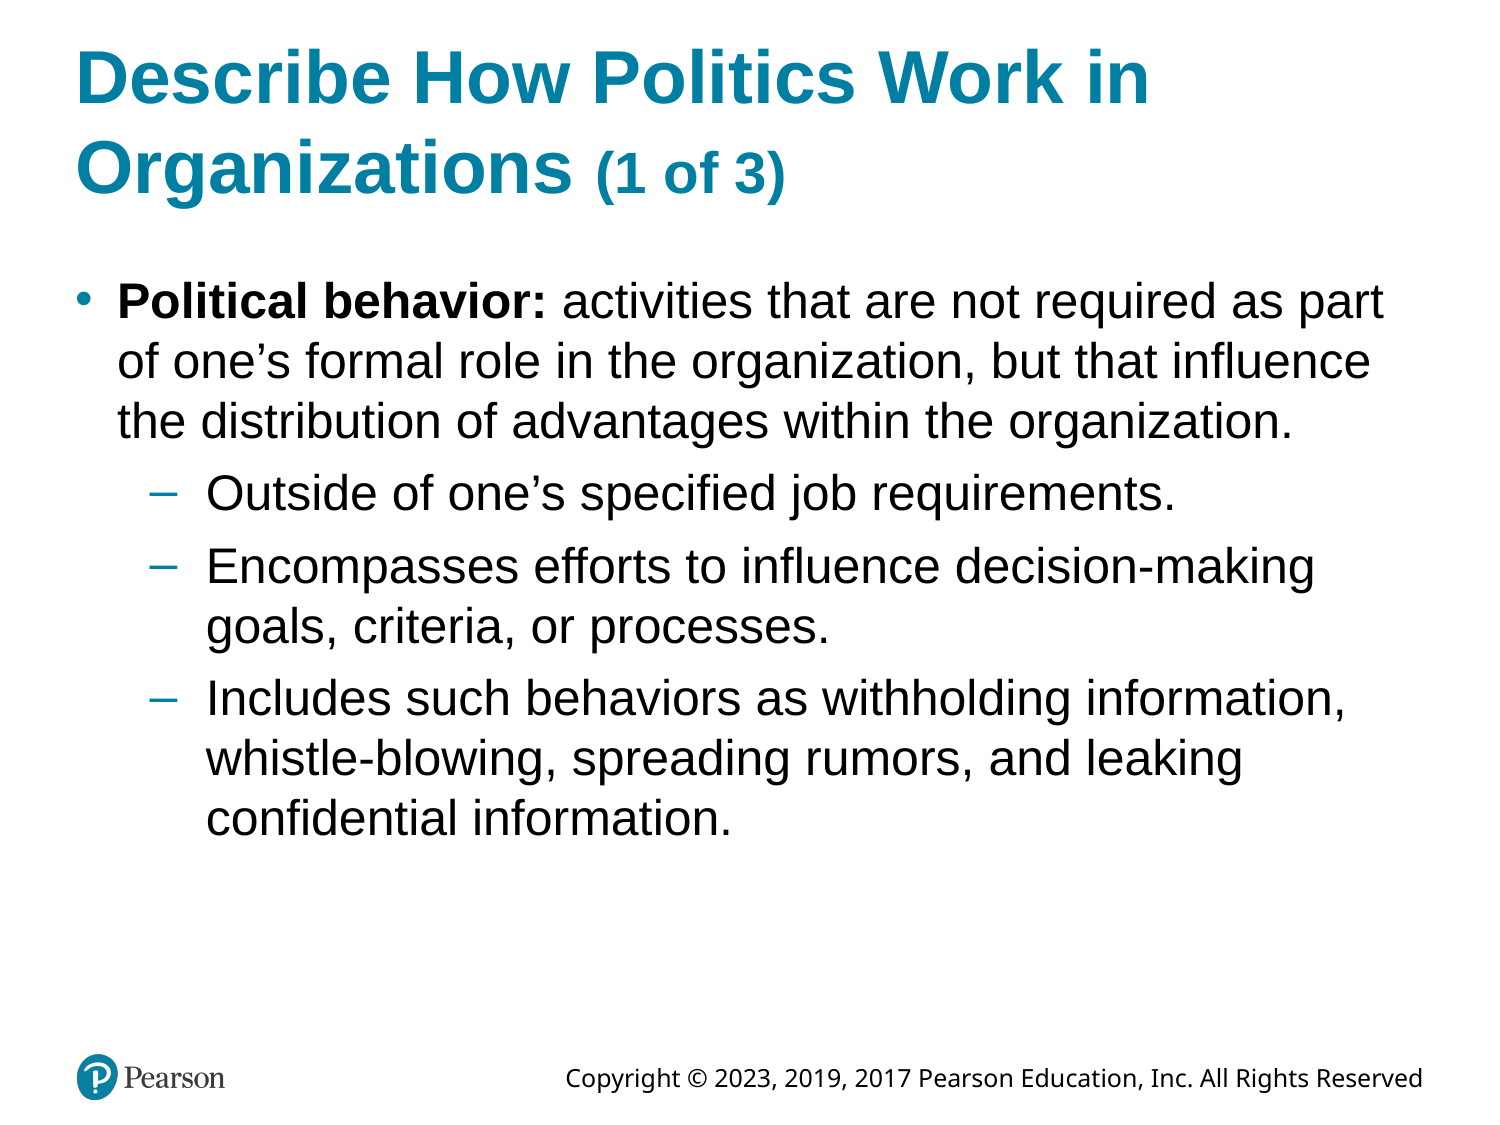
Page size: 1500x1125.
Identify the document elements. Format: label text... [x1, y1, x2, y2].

title Describe How Politics Work in Organizations (1 of 3) [75, 21, 1425, 216]
picture [102, 1054, 225, 1100]
list Political behavior: activities that are not required as part of one’s formal role in the organization, but that influence the distribution of advantages within the organization. Outside of one’s specified job requirements. Encompasses efforts to influence decision-making goals, criteria, or processes. Includes such behaviors as withholding information, whistle-blowing, spreading rumors, and leaking confidential information. [75, 235, 1425, 879]
picture [85, 1063, 110, 1087]
picture [77, 1087, 88, 1100]
picture [77, 1054, 92, 1069]
